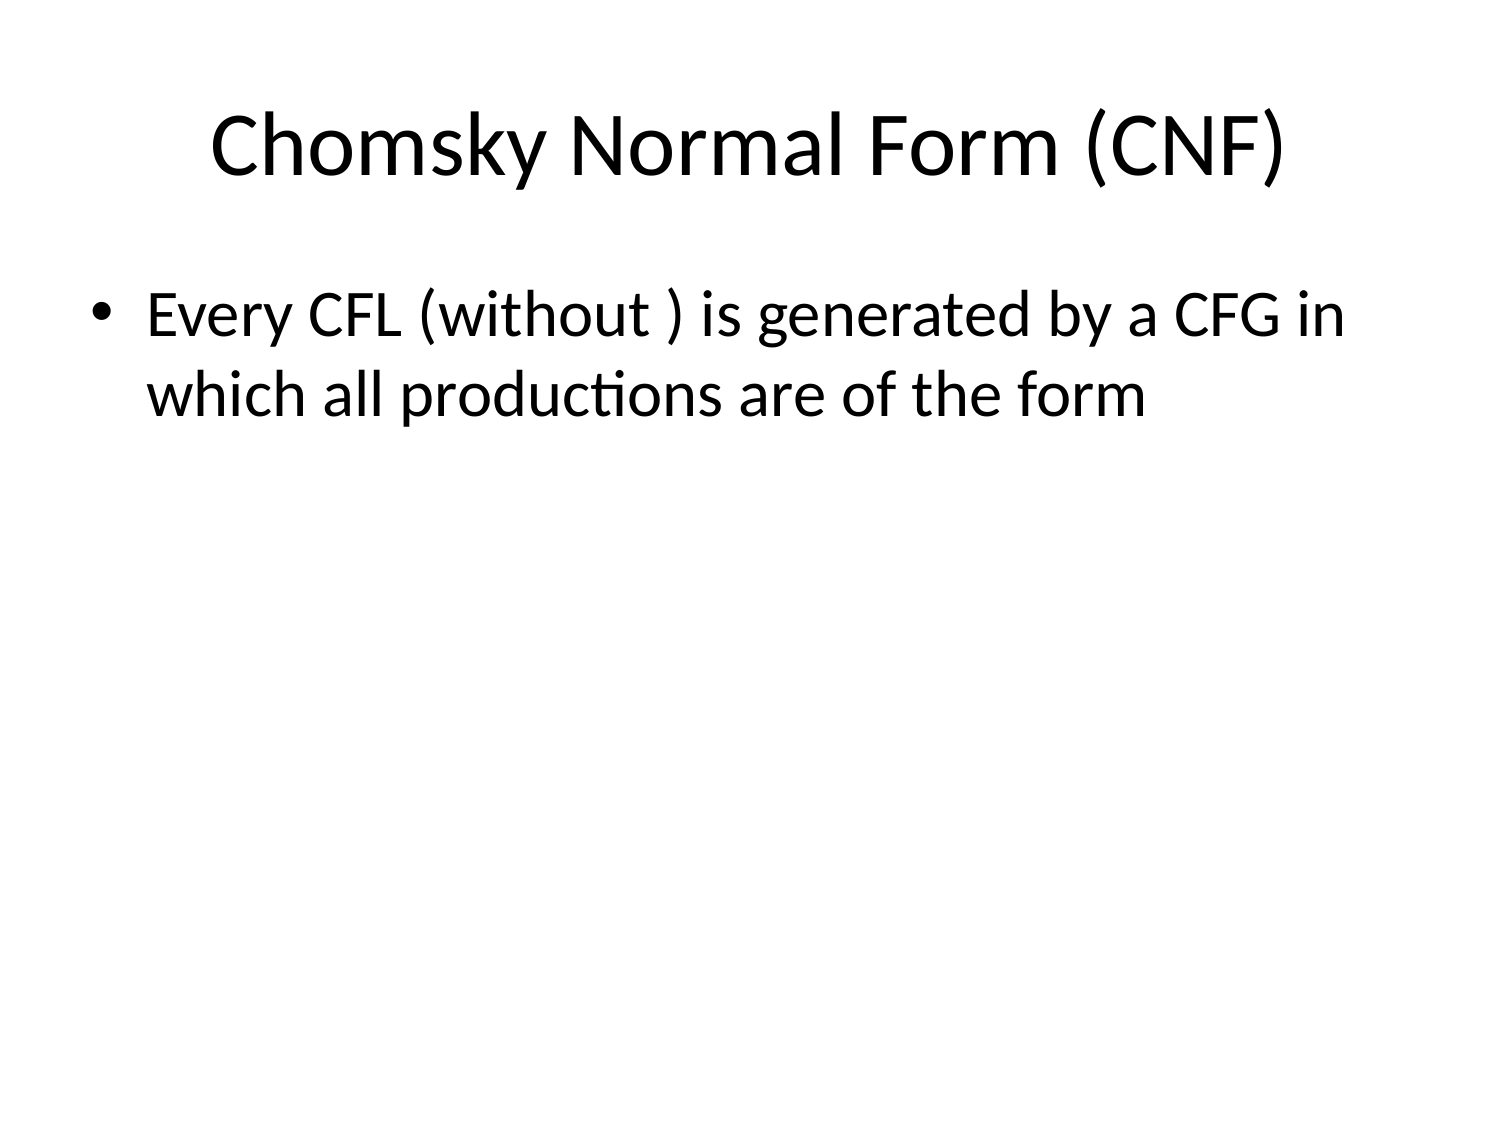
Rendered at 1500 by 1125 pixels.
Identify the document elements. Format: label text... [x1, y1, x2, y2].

title Chomsky Normal Form (CNF) [75, 45, 1425, 233]
